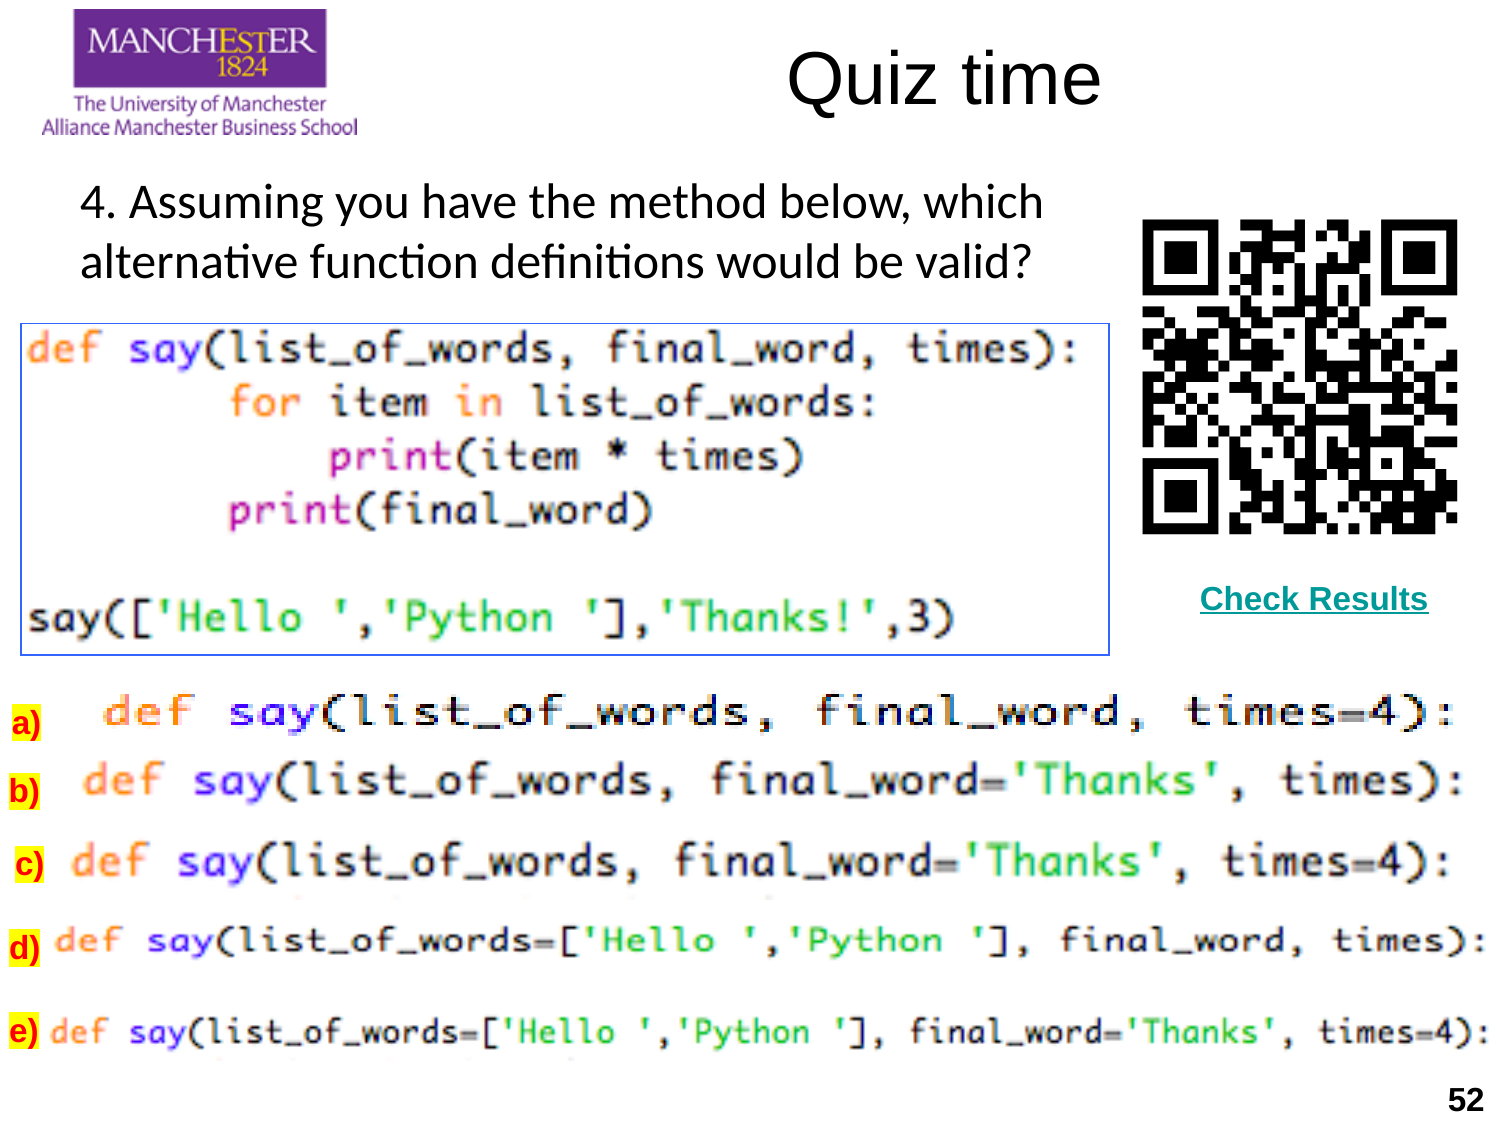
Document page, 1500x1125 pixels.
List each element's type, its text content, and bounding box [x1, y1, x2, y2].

picture [64, 748, 1476, 814]
picture [42, 9, 357, 135]
picture [54, 828, 1465, 900]
text_box c) [0, 835, 49, 890]
text_box a) [0, 693, 84, 749]
picture [40, 1007, 1500, 1061]
text_box e) [0, 1001, 82, 1057]
text_box Quiz time [389, 12, 1500, 138]
text_box 4. Assuming you have the method below, which alternative function definitions would be valid? [64, 160, 1270, 296]
picture [21, 175, 1500, 655]
text_box b) [0, 762, 60, 817]
text_box Check Results [1185, 584, 1462, 625]
text_box d) [0, 918, 46, 974]
picture [46, 916, 1500, 966]
picture [89, 686, 1463, 743]
